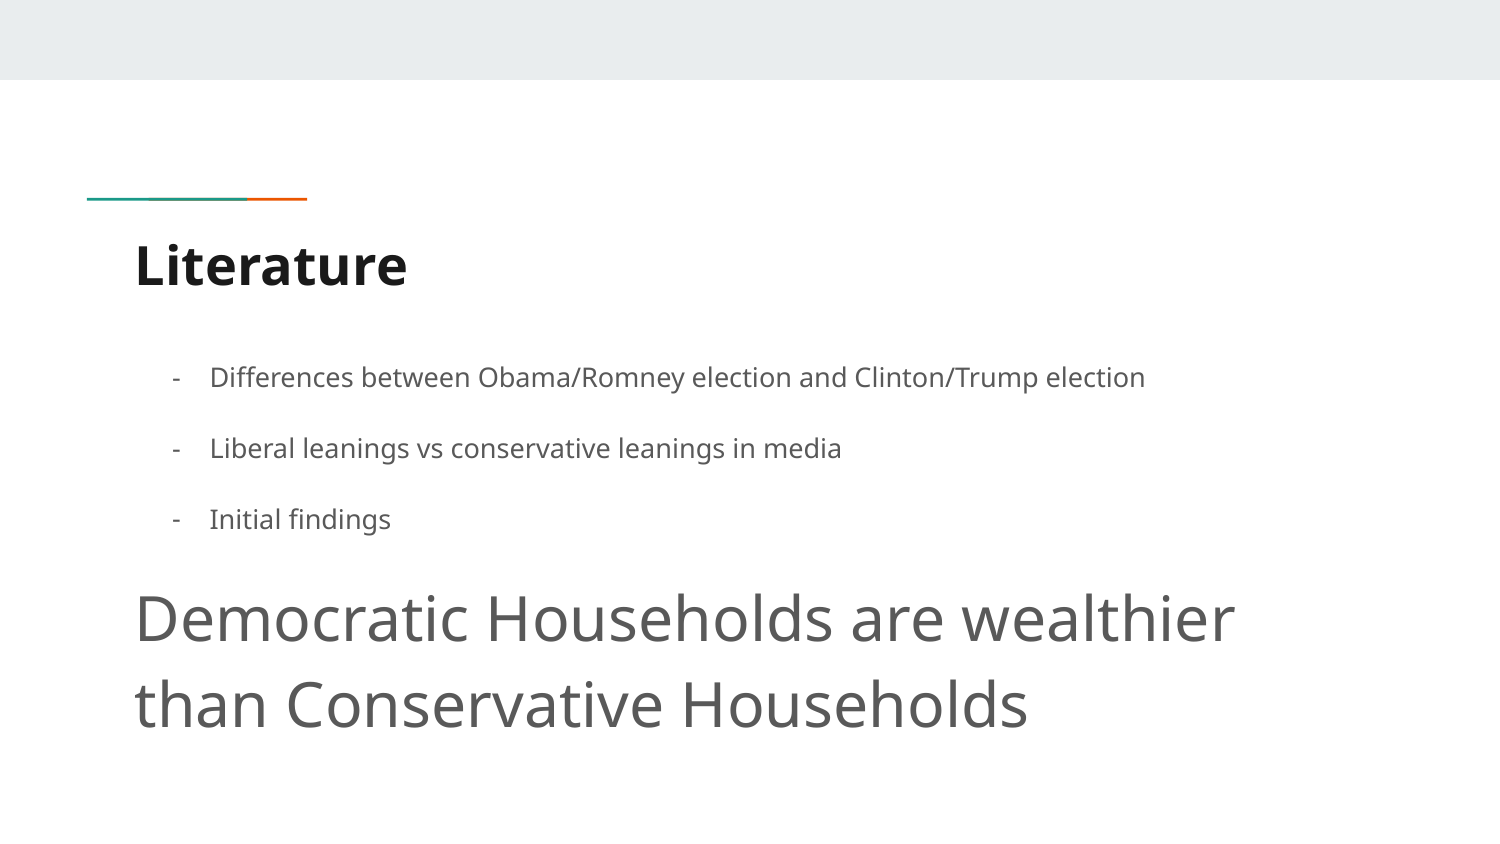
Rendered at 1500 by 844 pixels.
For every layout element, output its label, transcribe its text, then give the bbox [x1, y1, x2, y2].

list Differences between Obama/Romney election and Clinton/Trump election Liberal leanings vs conservative leanings in media Initial findings Democratic Households are wealthier than Conservative Households [119, 341, 1381, 712]
title Literature [119, 216, 1381, 305]
